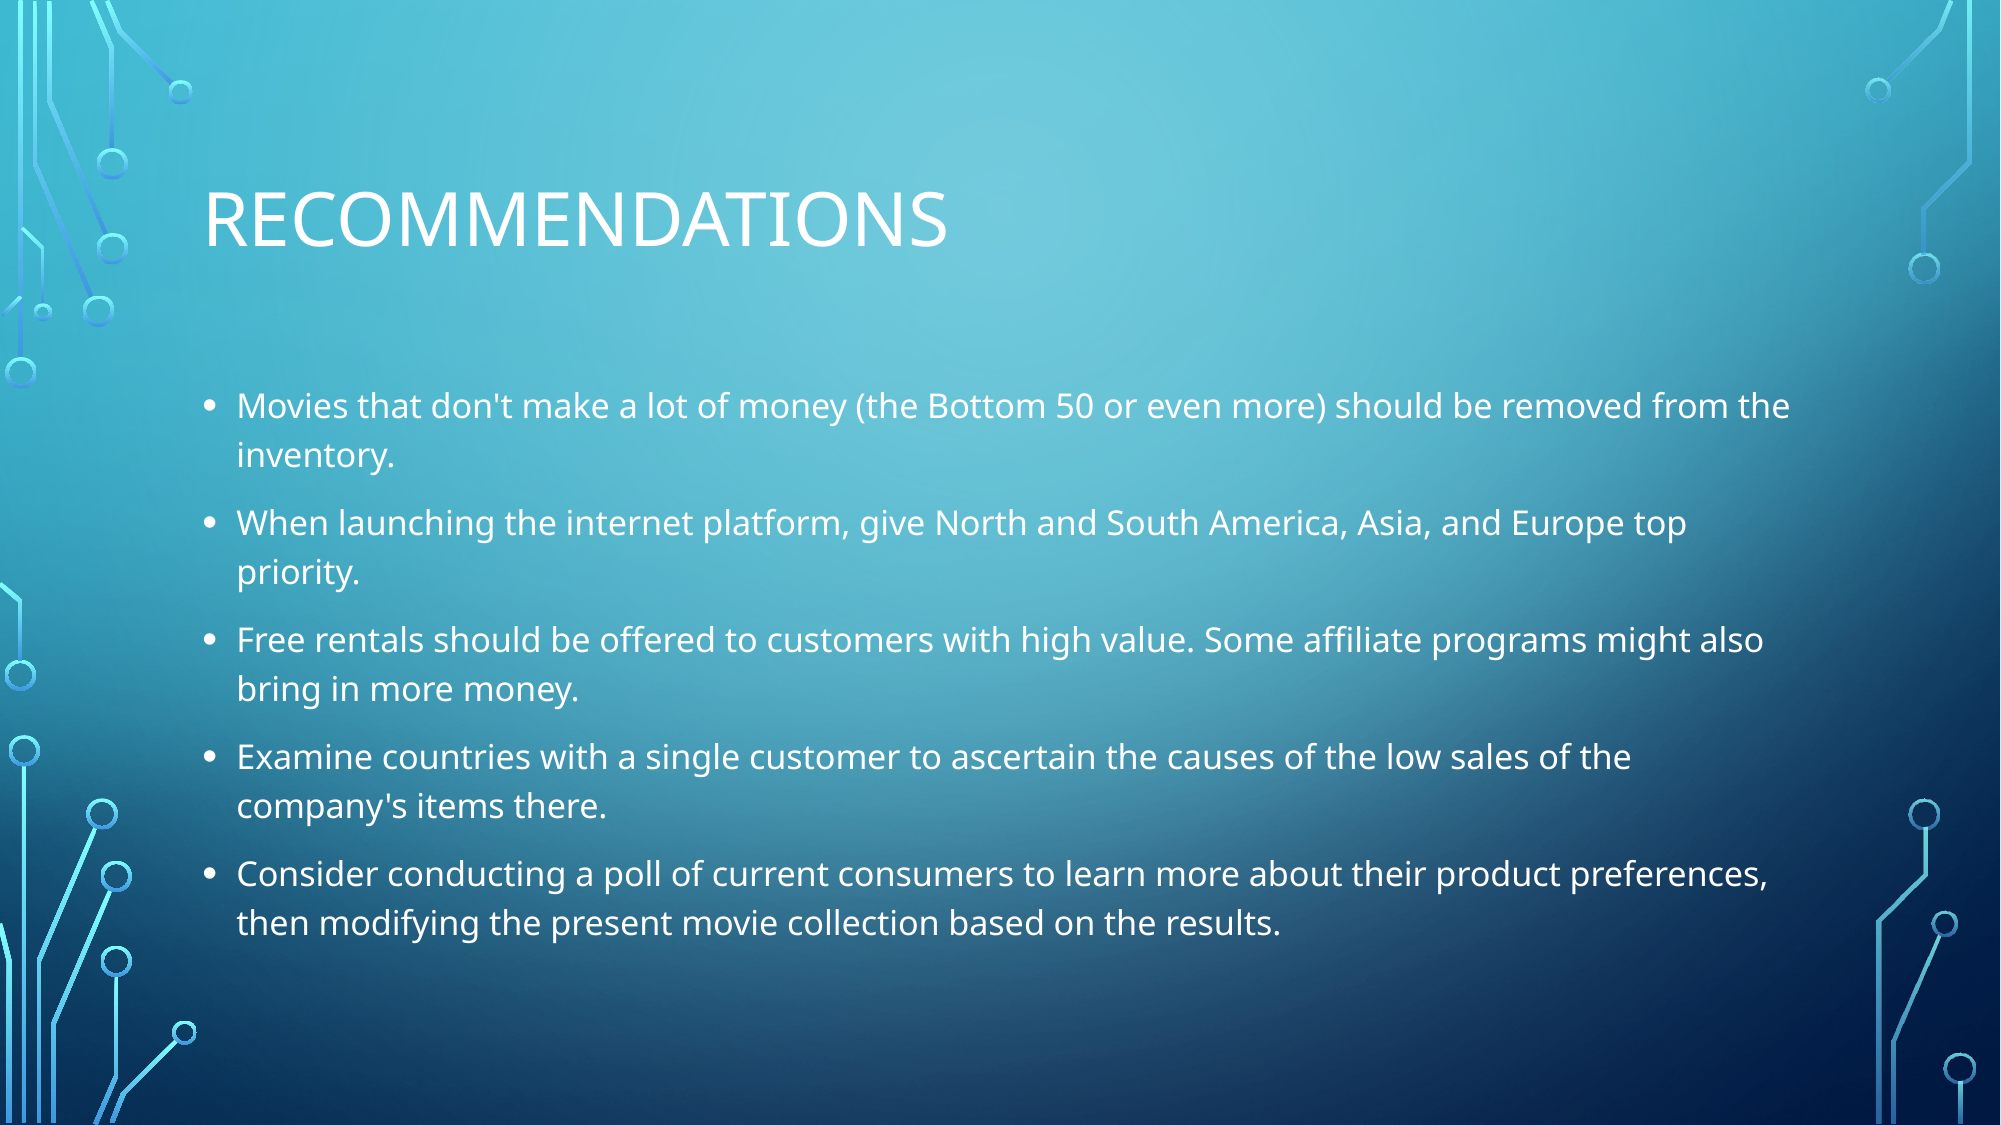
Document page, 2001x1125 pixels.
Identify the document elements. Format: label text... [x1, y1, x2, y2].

list Movies that don't make a lot of money (the Bottom 50 or even more) should be removed from the inventory. When launching the internet platform, give North and South America, Asia, and Europe top priority. Free rentals should be offered to customers with high value. Some affiliate programs might also bring in more money. Examine countries with a single customer to ascertain the causes of the low sales of the company's items there. Consider conducting a poll of current consumers to learn more about their product preferences, then modifying the present movie collection based on the results. [187, 369, 1813, 950]
title Recommendations [187, 101, 1813, 344]
